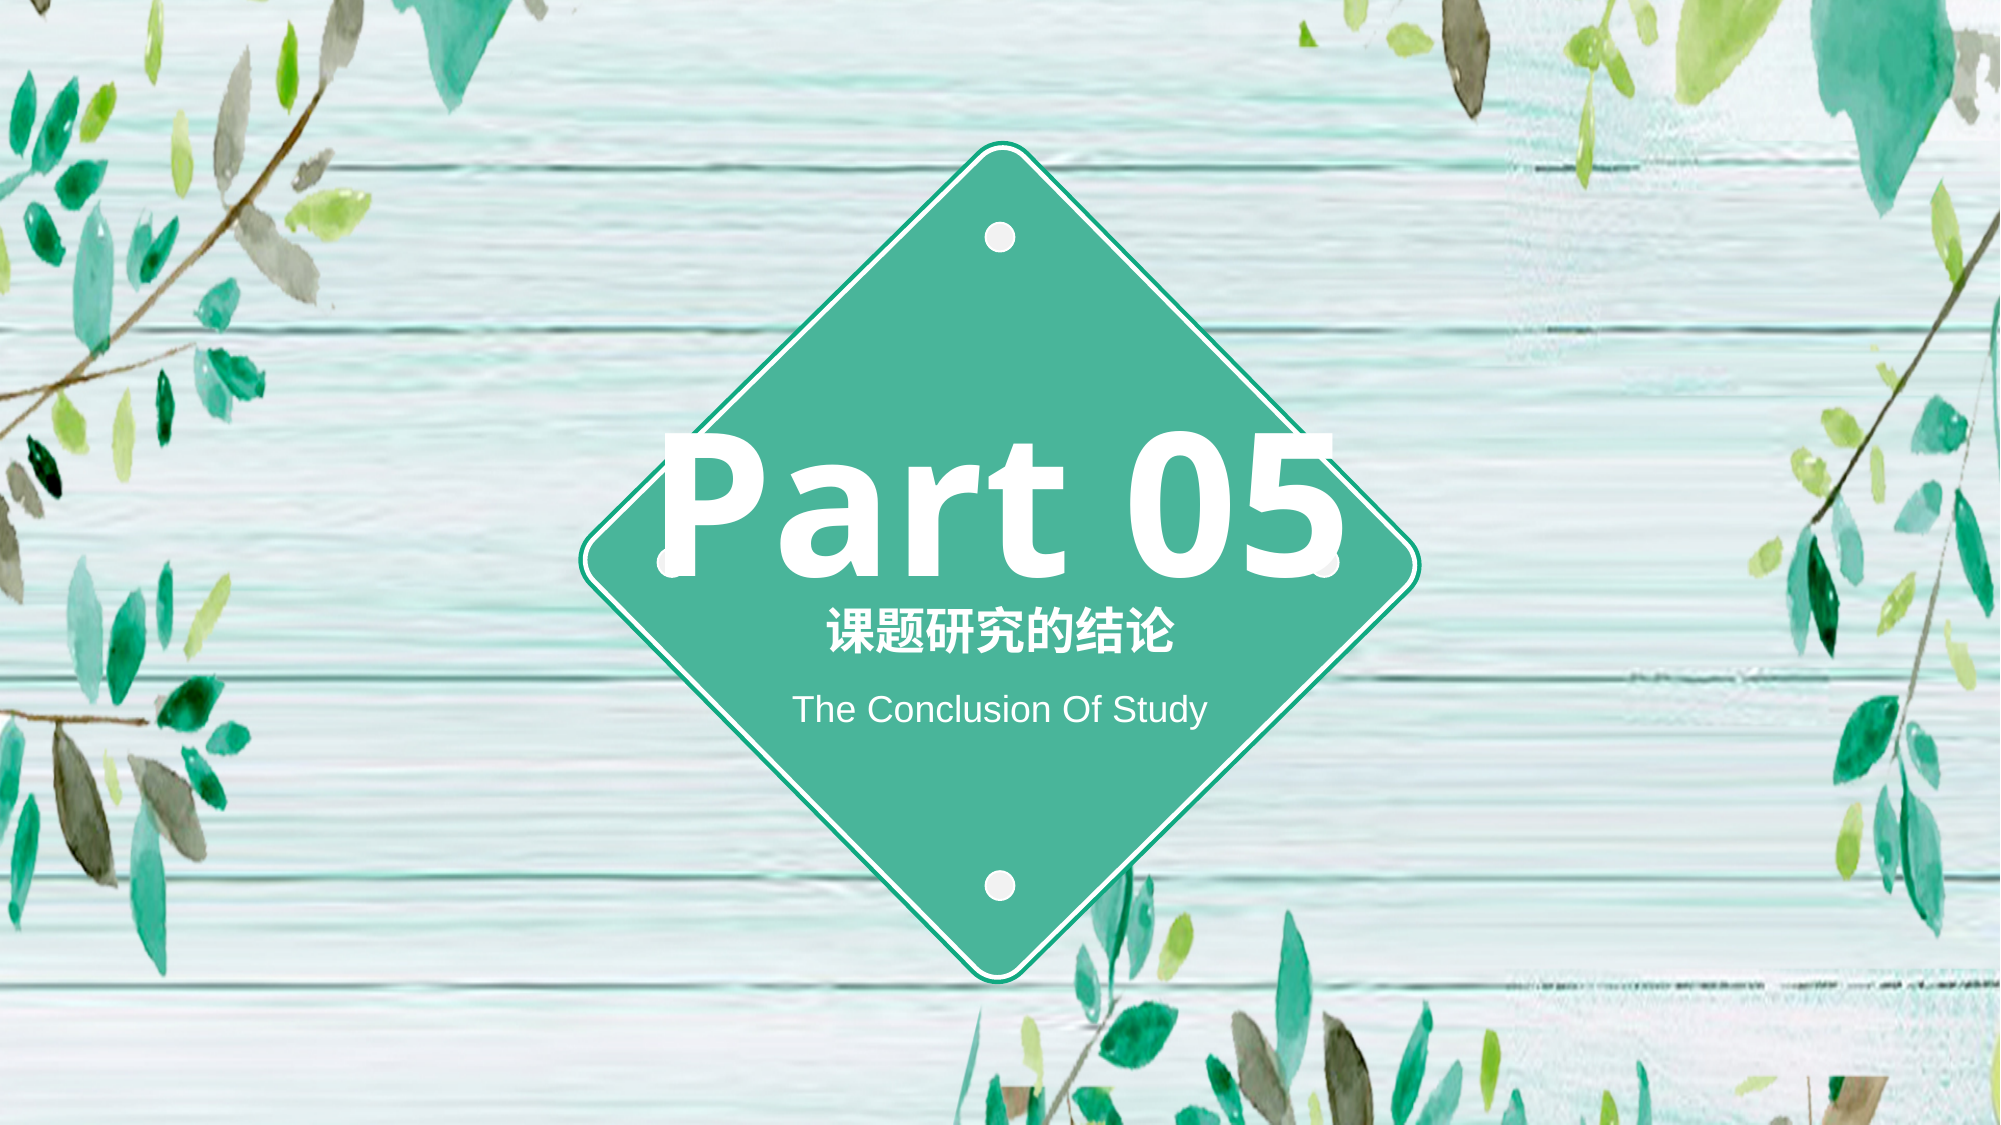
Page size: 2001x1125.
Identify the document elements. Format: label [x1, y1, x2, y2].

text_box [691, 253, 1309, 872]
picture [0, 0, 2000, 1125]
